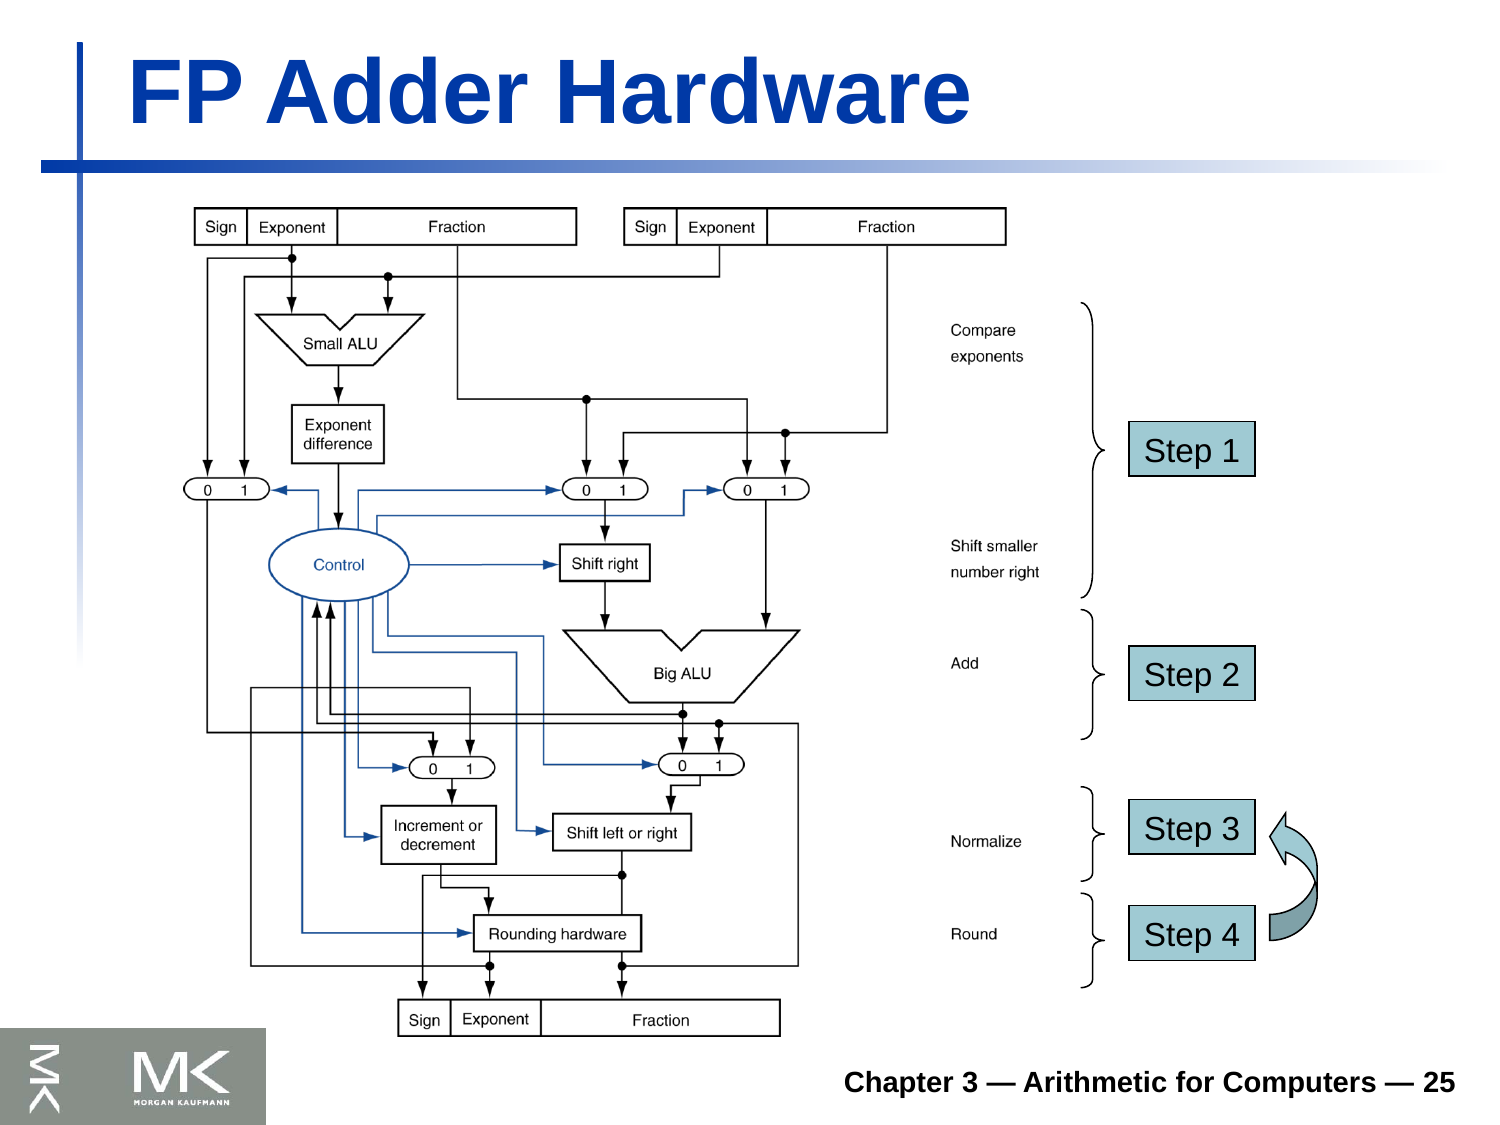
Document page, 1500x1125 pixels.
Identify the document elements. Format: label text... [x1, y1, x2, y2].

title FP Adder Hardware [112, 23, 1468, 149]
text_box [1080, 893, 1105, 988]
text_box Step 1 [1129, 421, 1256, 476]
text_box Step 3 [1129, 799, 1256, 855]
text_box [1269, 813, 1318, 941]
picture [0, 207, 1039, 1125]
text_box [1080, 302, 1105, 598]
text_box Step 2 [1129, 645, 1256, 701]
text_box [1080, 786, 1105, 882]
text_box [1080, 609, 1105, 740]
footer Chapter 3 — Arithmetic for Computers — 25 [277, 1046, 1471, 1106]
text_box Step 4 [1129, 905, 1256, 961]
